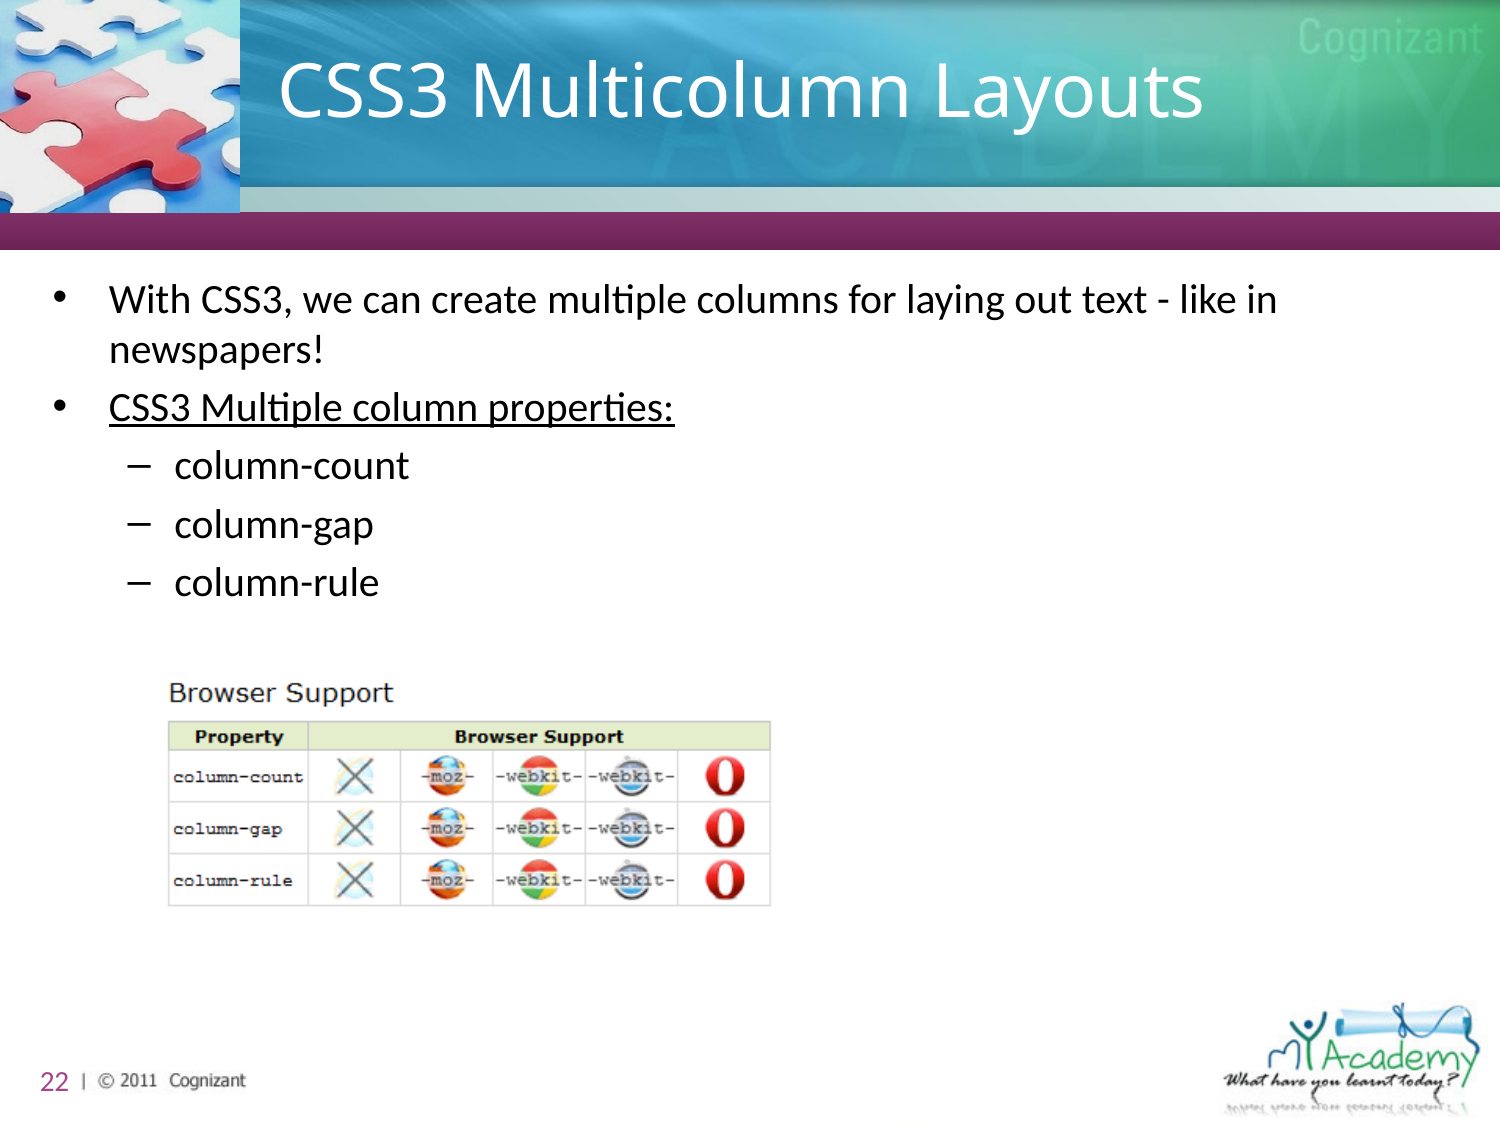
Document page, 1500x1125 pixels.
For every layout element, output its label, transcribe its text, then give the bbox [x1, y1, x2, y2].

title CSS3 Multicolumn Layouts [262, 0, 1500, 175]
picture [0, 0, 1500, 213]
list With CSS3, we can create multiple columns for laying out text - like in newspapers! CSS3 Multiple column properties: column-count column-gap column-rule [37, 263, 1463, 1076]
picture [0, 250, 1500, 1125]
slide_number 22 [24, 1054, 100, 1100]
